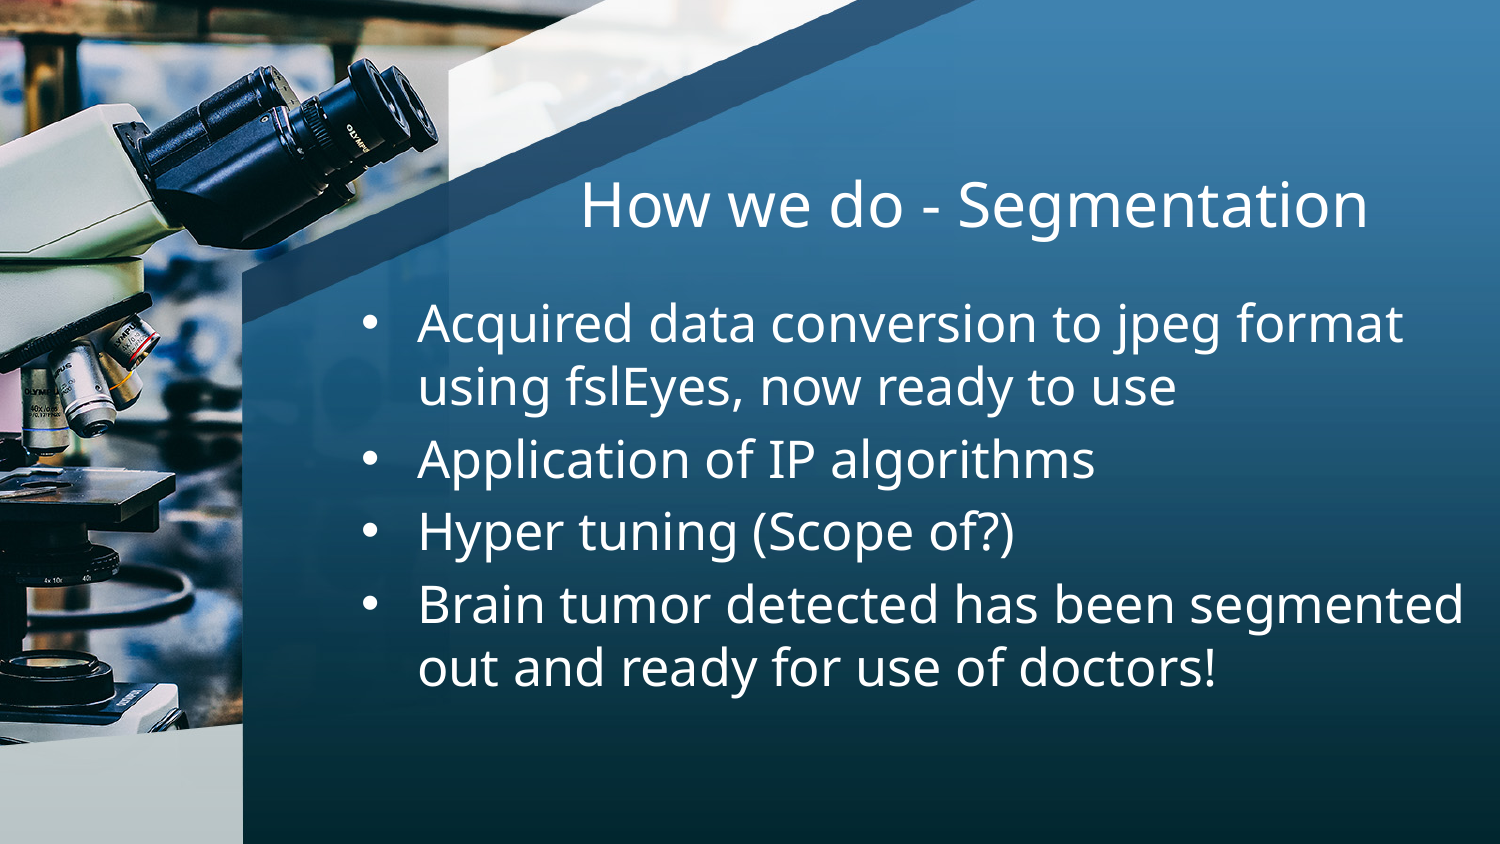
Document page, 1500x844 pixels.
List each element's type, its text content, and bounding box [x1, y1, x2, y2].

list Acquired data conversion to jpeg format using fslEyes, now ready to use Application of IP algorithms Hyper tuning (Scope of?) Brain tumor detected has been segmented out and ready for use of doctors! [345, 283, 1500, 816]
text_box How we do - Segmentation [31, 140, 1387, 266]
picture [0, 0, 1500, 844]
